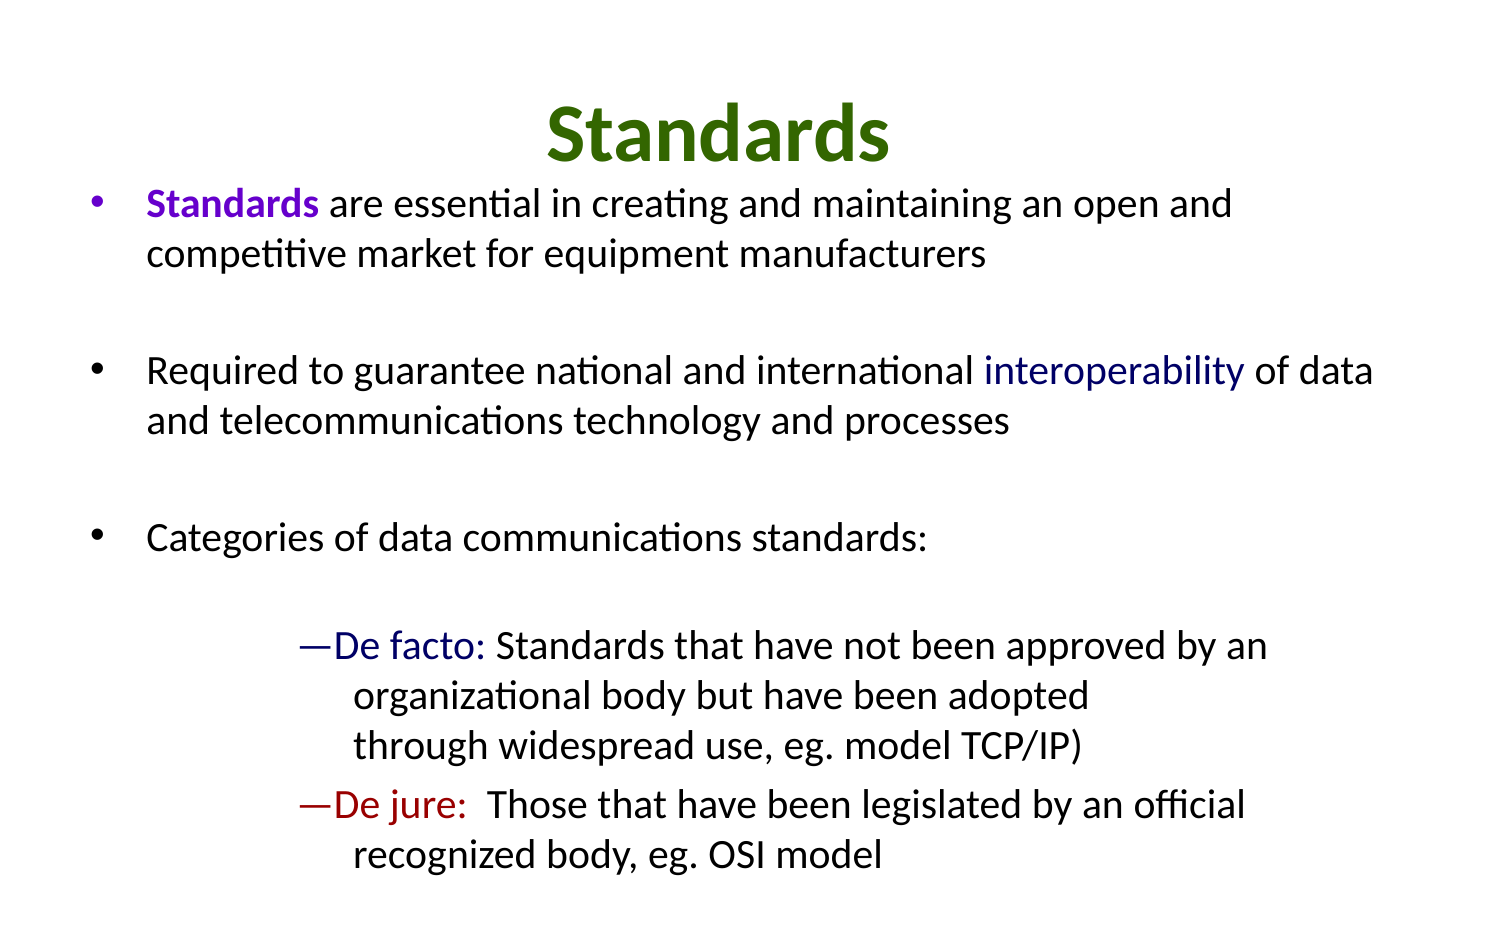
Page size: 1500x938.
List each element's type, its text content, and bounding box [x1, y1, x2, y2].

list Standards are essential in creating and maintaining an open and competitive market for equipment manufacturers Required to guarantee national and international interoperability of data and telecommunications technology and processes Categories of data communications standards: —De facto: Standards that have not been approved by an organizational body but have been adopted through widespread use, eg. model TCP/IP) —De jure: Those that have been legislated by an official recognized body, eg. OSI model [75, 168, 1417, 938]
title Standards [62, 81, 1375, 175]
